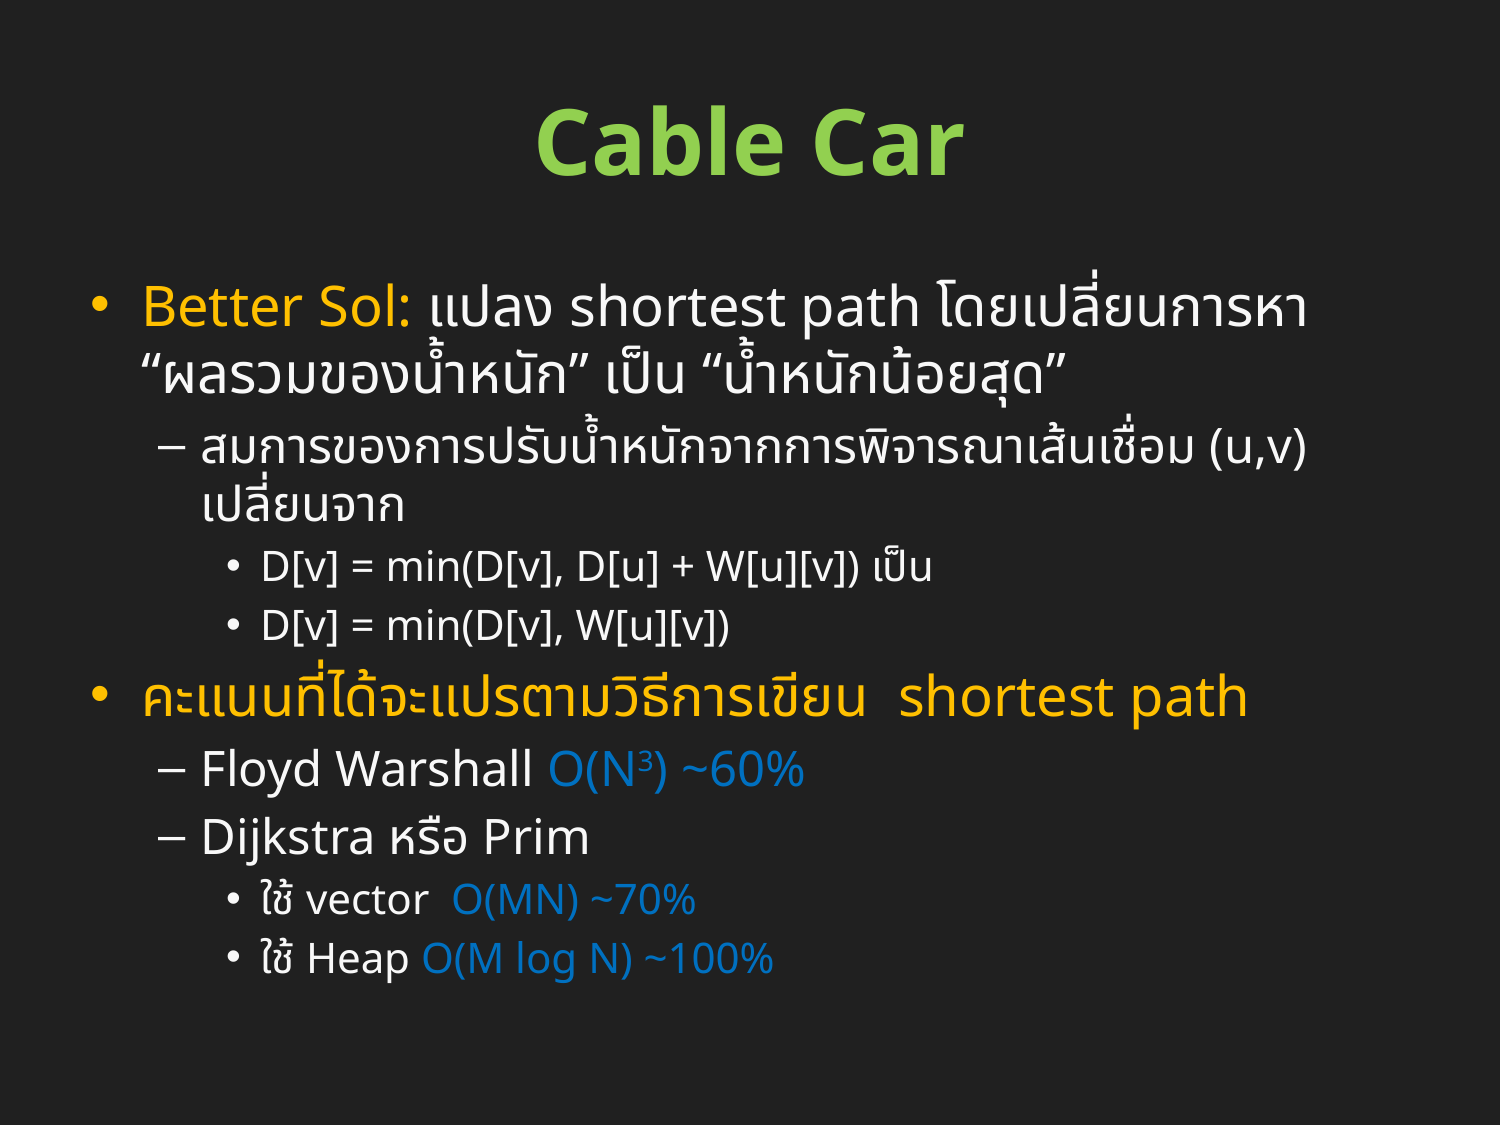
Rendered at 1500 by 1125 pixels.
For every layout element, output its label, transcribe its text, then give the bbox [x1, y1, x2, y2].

list Better Sol: แปลง shortest path โดยเปลี่ยนการหา “ผลรวมของน้ำหนัก” เป็น “น้ำหนักน้อยสุด” สมการของการปรับน้ำหนักจากการพิจารณาเส้นเชื่อม (u,v) เปลี่ยนจาก D[v] = min(D[v], D[u] + W[u][v]) เป็น D[v] = min(D[v], W[u][v]) คะแนนที่ได้จะแปรตามวิธีการเขียน shortest path Floyd Warshall O(N3) ~60% Dijkstra หรือ Prim ใช้ vector O(MN) ~70% ใช้ Heap O(M log N) ~100% [75, 262, 1412, 1005]
title Cable Car [75, 45, 1425, 233]
